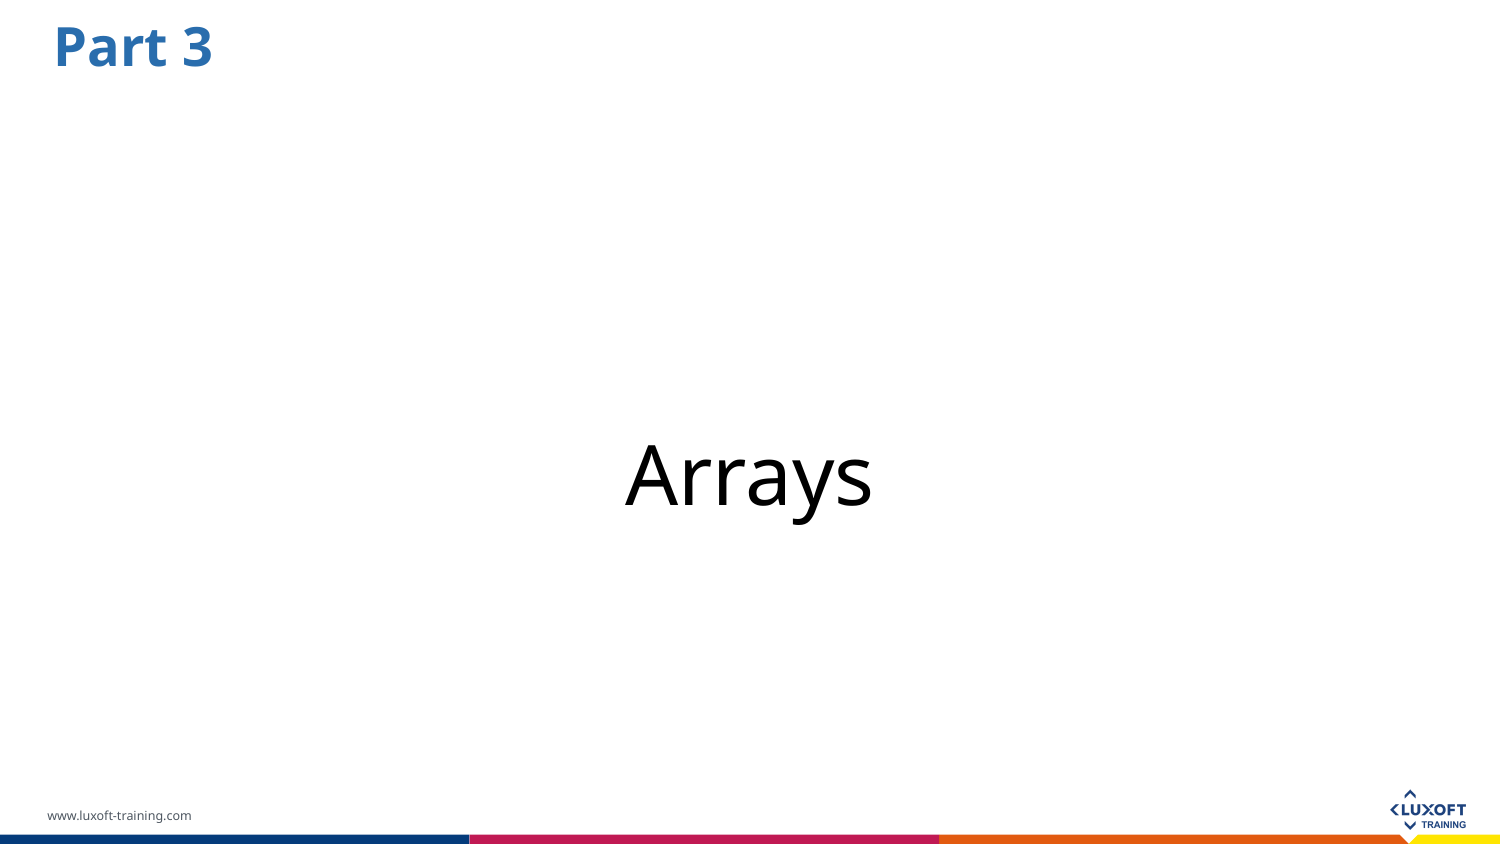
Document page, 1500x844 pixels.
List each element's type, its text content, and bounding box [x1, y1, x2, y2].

text_box Arrays [619, 366, 881, 528]
picture [1390, 789, 1466, 830]
text_box Part 3 [47, 6, 1142, 84]
